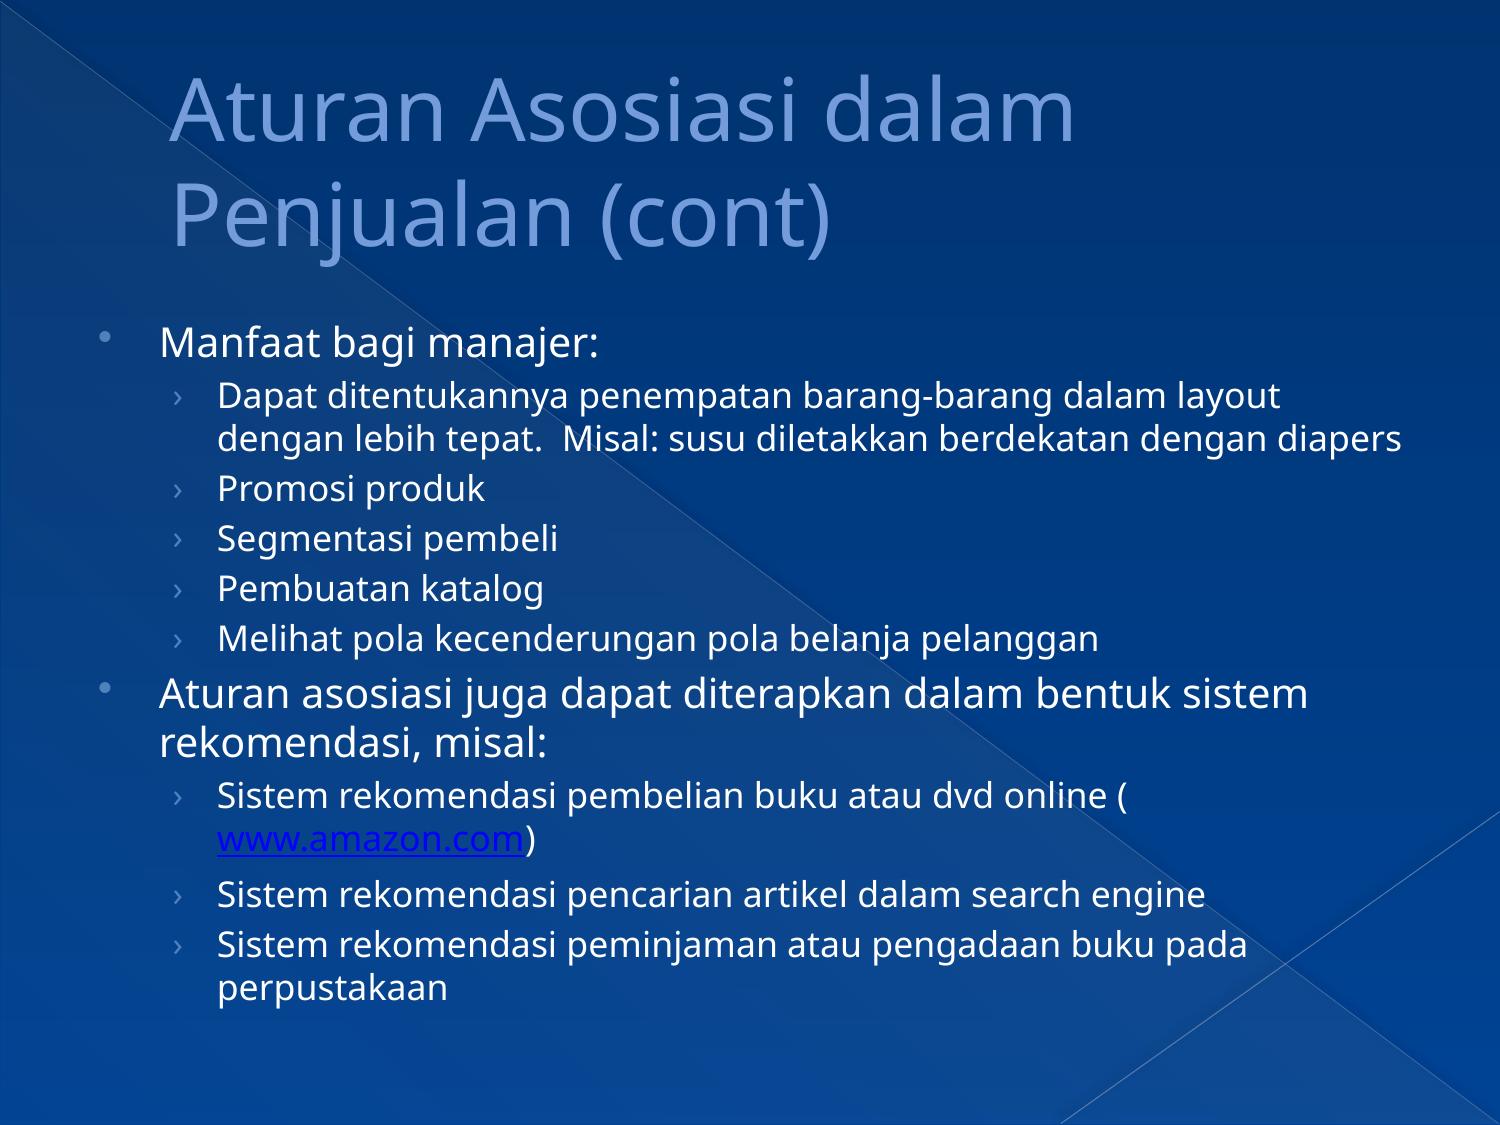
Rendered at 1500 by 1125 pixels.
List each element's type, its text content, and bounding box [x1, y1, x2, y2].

title Aturan Asosiasi dalam Penjualan (cont) [75, 43, 1425, 274]
list Manfaat bagi manajer: Dapat ditentukannya penempatan barang-barang dalam layout dengan lebih tepat. Misal: susu diletakkan berdekatan dengan diapers Promosi produk Segmentasi pembeli Pembuatan katalog Melihat pola kecenderungan pola belanja pelanggan Aturan asosiasi juga dapat diterapkan dalam bentuk sistem rekomendasi, misal: Sistem rekomendasi pembelian buku atau dvd online (www.amazon.com) Sistem rekomendasi pencarian artikel dalam search engine Sistem rekomendasi peminjaman atau pengadaan buku pada perpustakaan [75, 308, 1425, 1059]
